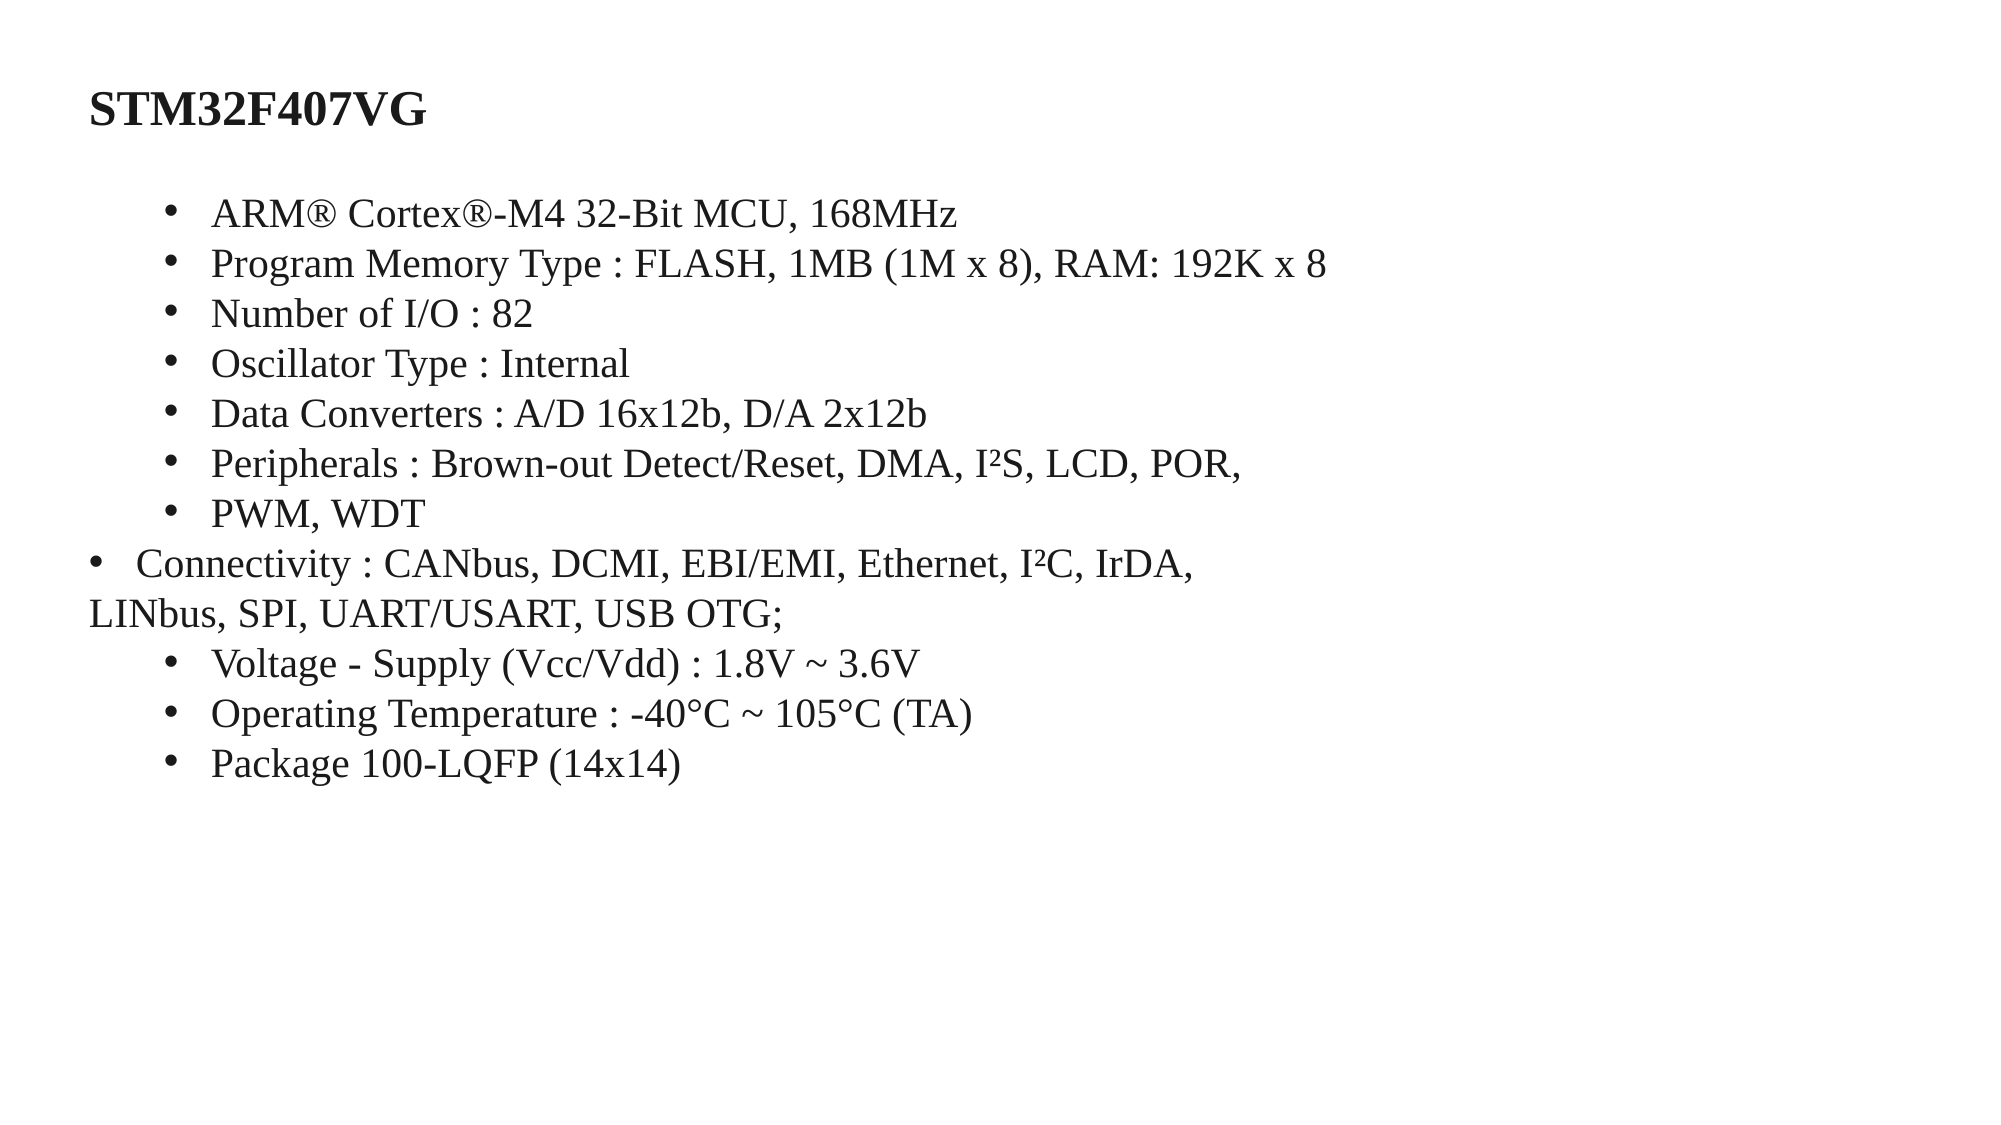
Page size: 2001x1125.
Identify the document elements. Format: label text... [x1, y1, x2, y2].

text_box STM32F407VG ARM® Cortex®-M4 32-Bit MCU, 168MHz Program Memory Type : FLASH, 1MB (1M x 8), RAM: 192K x 8 Number of I/O : 82 Oscillator Type : Internal Data Converters : A/D 16x12b, D/A 2x12b Peripherals : Brown-out Detect/Reset, DMA, I²S, LCD, POR, PWM, WDT Connectivity : CANbus, DCMI, EBI/EMI, Ethernet, I²C, IrDA, LINbus, SPI, UART/USART, USB OTG; Voltage - Supply (Vcc/Vdd) : 1.8V ~ 3.6V Operating Temperature : -40°C ~ 105°C (TA) Package 100-LQFP (14x14) [74, 68, 1527, 844]
